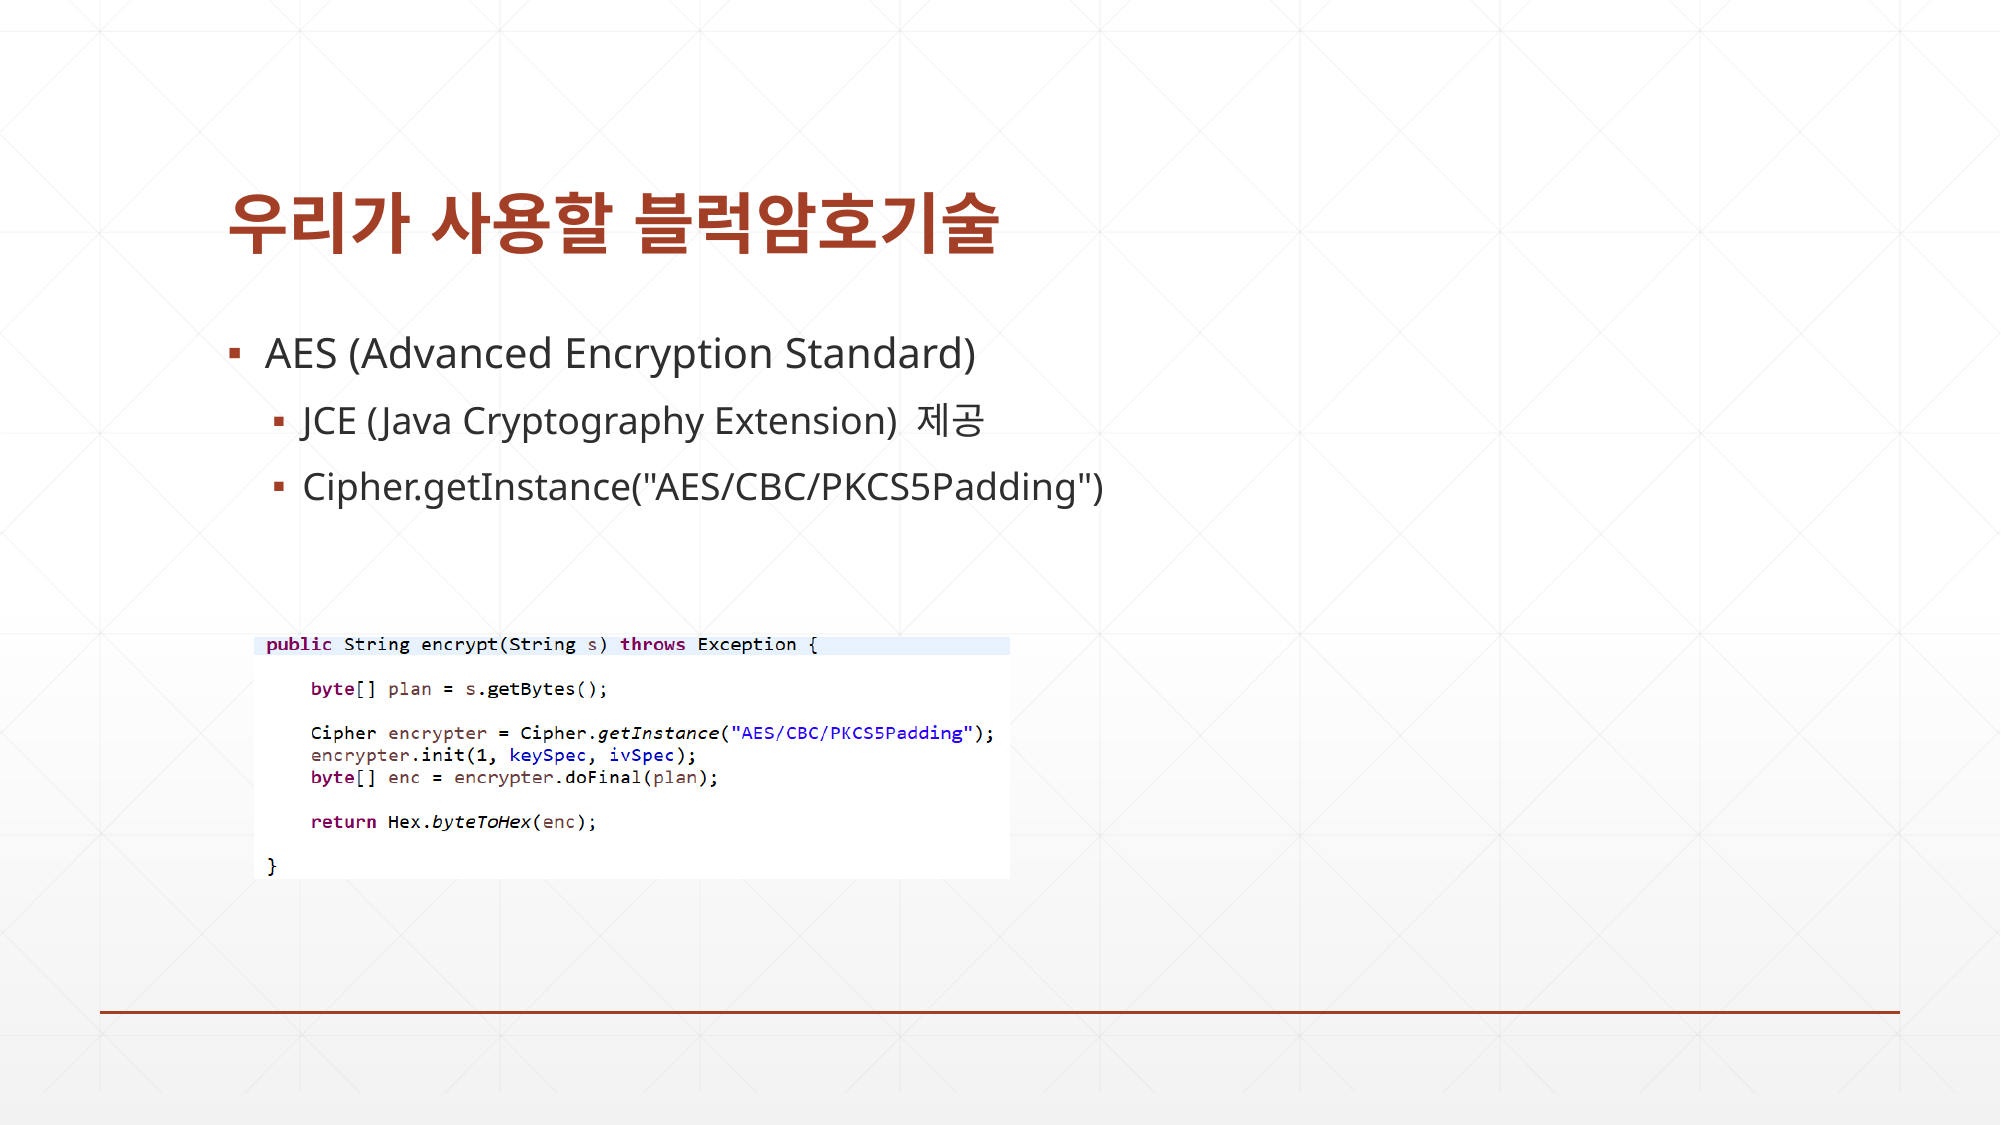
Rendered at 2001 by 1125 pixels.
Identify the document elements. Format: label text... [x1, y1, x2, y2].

title 우리가 사용할 블럭암호기술 [212, 82, 1788, 271]
picture [254, 637, 1010, 879]
list AES (Advanced Encryption Standard) JCE (Java Cryptography Extension) 제공 Cipher.getInstance("AES/CBC/PKCS5Padding") [212, 324, 1788, 950]
